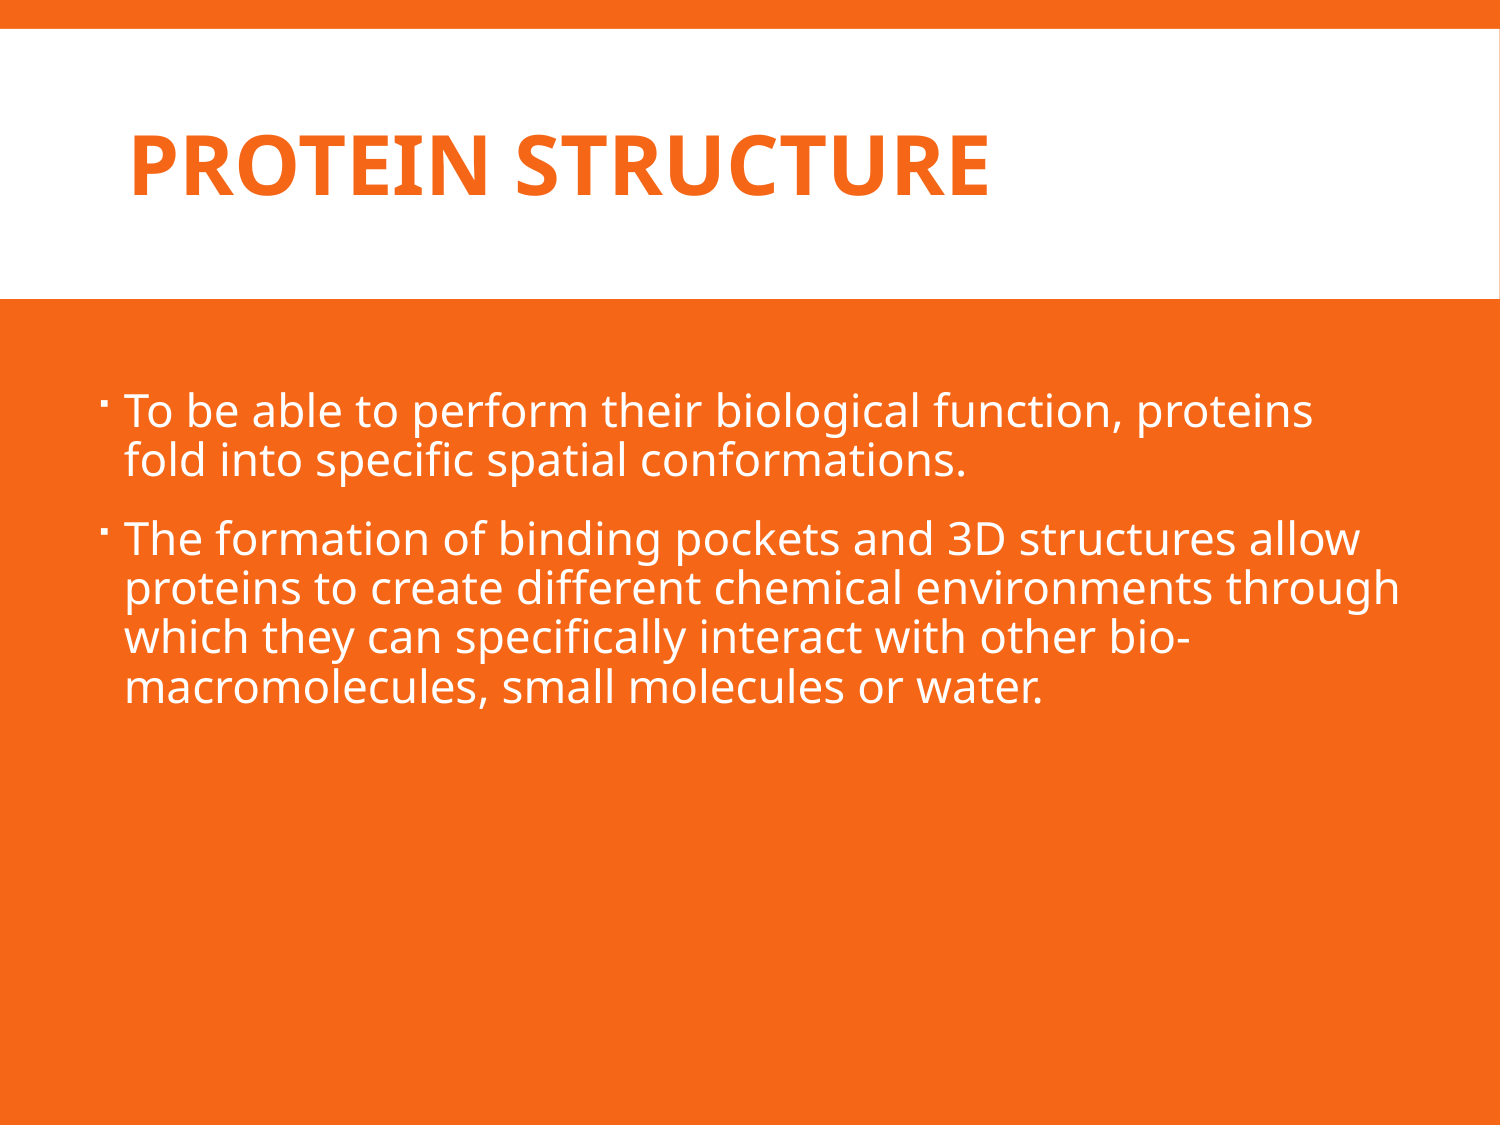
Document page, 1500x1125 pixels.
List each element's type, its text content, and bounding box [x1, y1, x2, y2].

title Protein Structure [112, 46, 1388, 295]
list To be able to perform their biological function, proteins fold into specific spatial conformations. The formation of binding pockets and 3D structures allow proteins to create different chemical environments through which they can specifically interact with other bio-macromolecules, small molecules or water. [78, 380, 1425, 1005]
